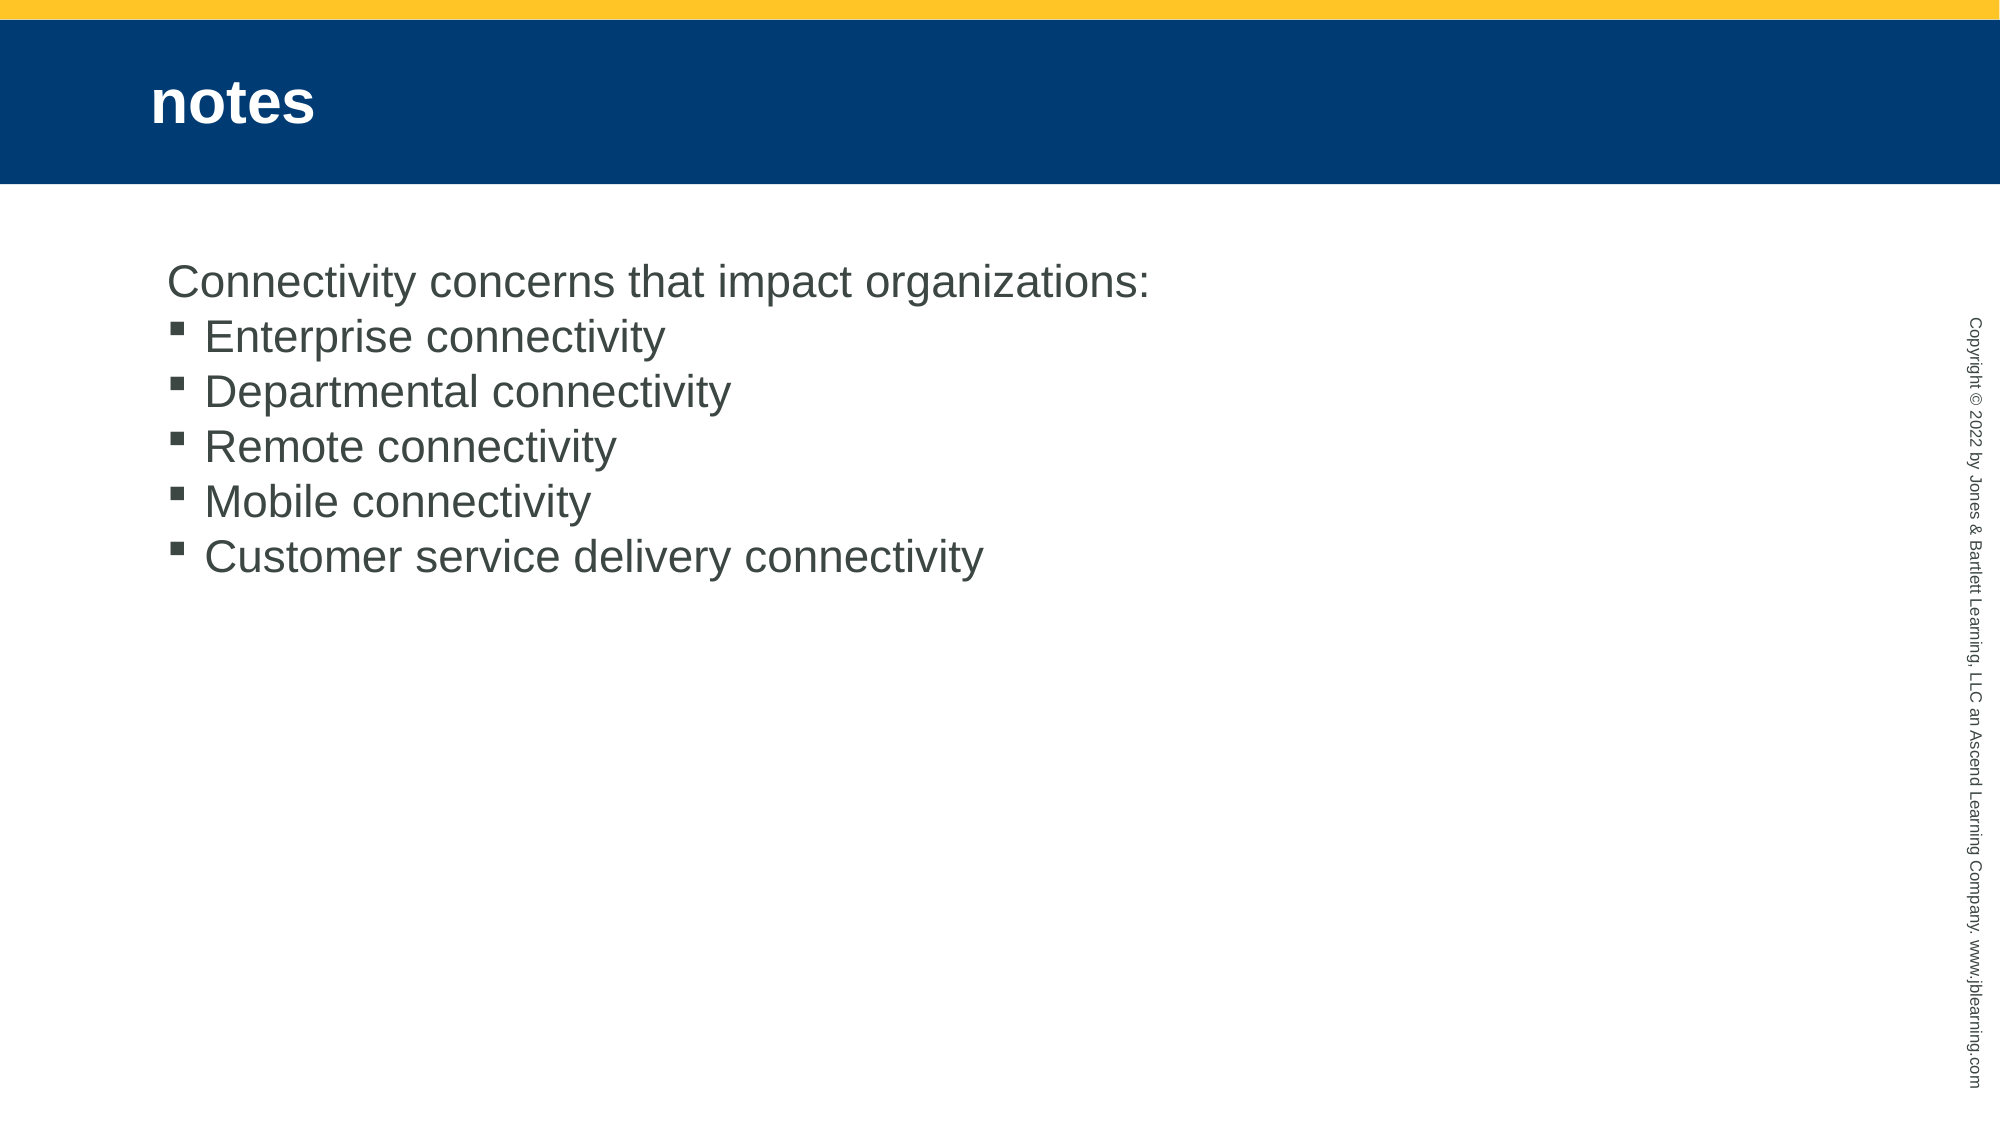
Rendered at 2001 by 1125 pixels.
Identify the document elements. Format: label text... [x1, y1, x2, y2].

list Connectivity concerns that impact organizations: Enterprise connectivity Departmental connectivity Remote connectivity Mobile connectivity Customer service delivery connectivity [151, 244, 1840, 1016]
title notes [0, 19, 2000, 185]
